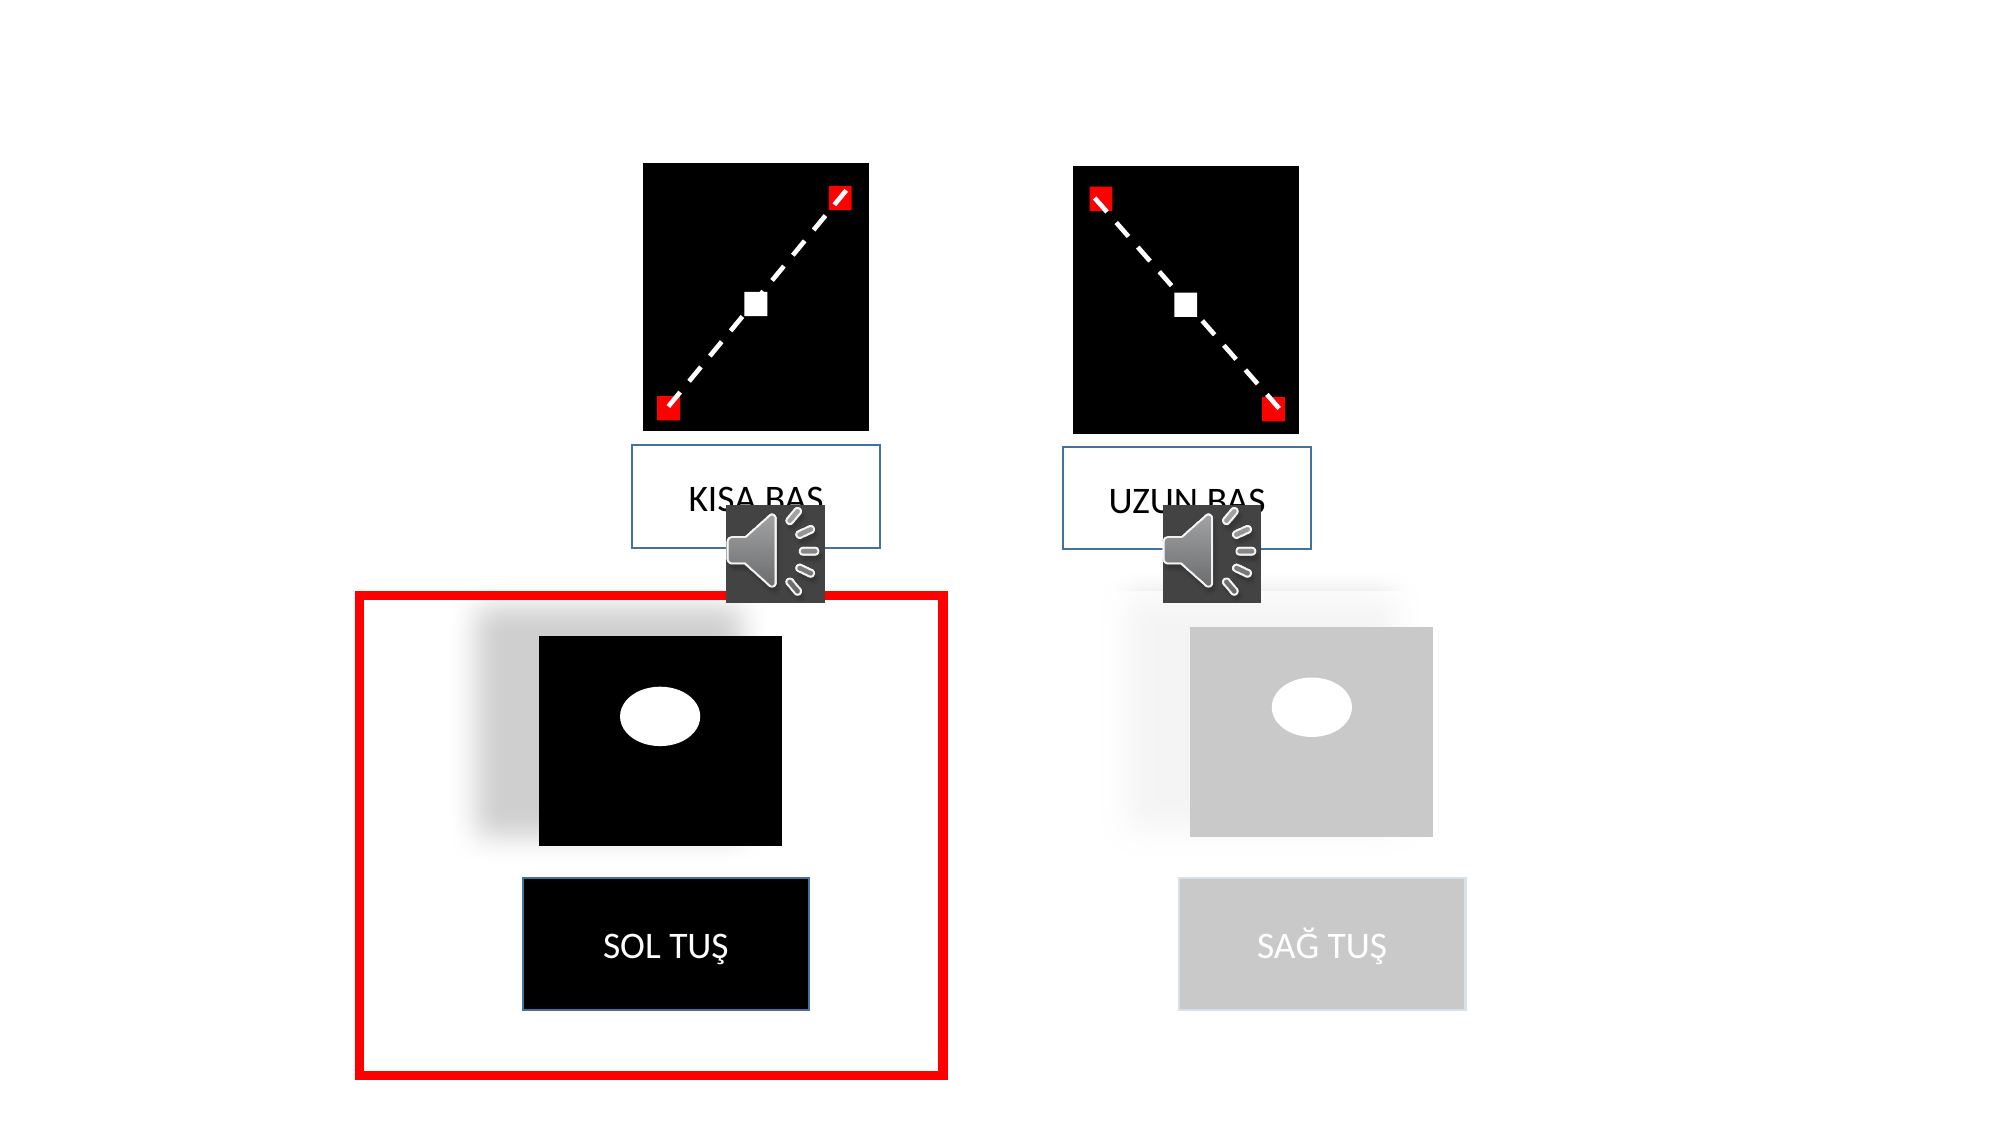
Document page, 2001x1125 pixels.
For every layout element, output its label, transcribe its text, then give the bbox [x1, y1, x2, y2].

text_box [1094, 197, 1286, 416]
text_box UZUN BAS [1062, 446, 1312, 550]
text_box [643, 164, 869, 431]
text_box KISA BAS [631, 444, 881, 549]
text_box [663, 190, 847, 413]
text_box [1055, 590, 1611, 1090]
text_box [358, 595, 944, 1076]
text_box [1073, 167, 1298, 434]
picture [1162, 504, 1263, 605]
picture [725, 504, 826, 605]
